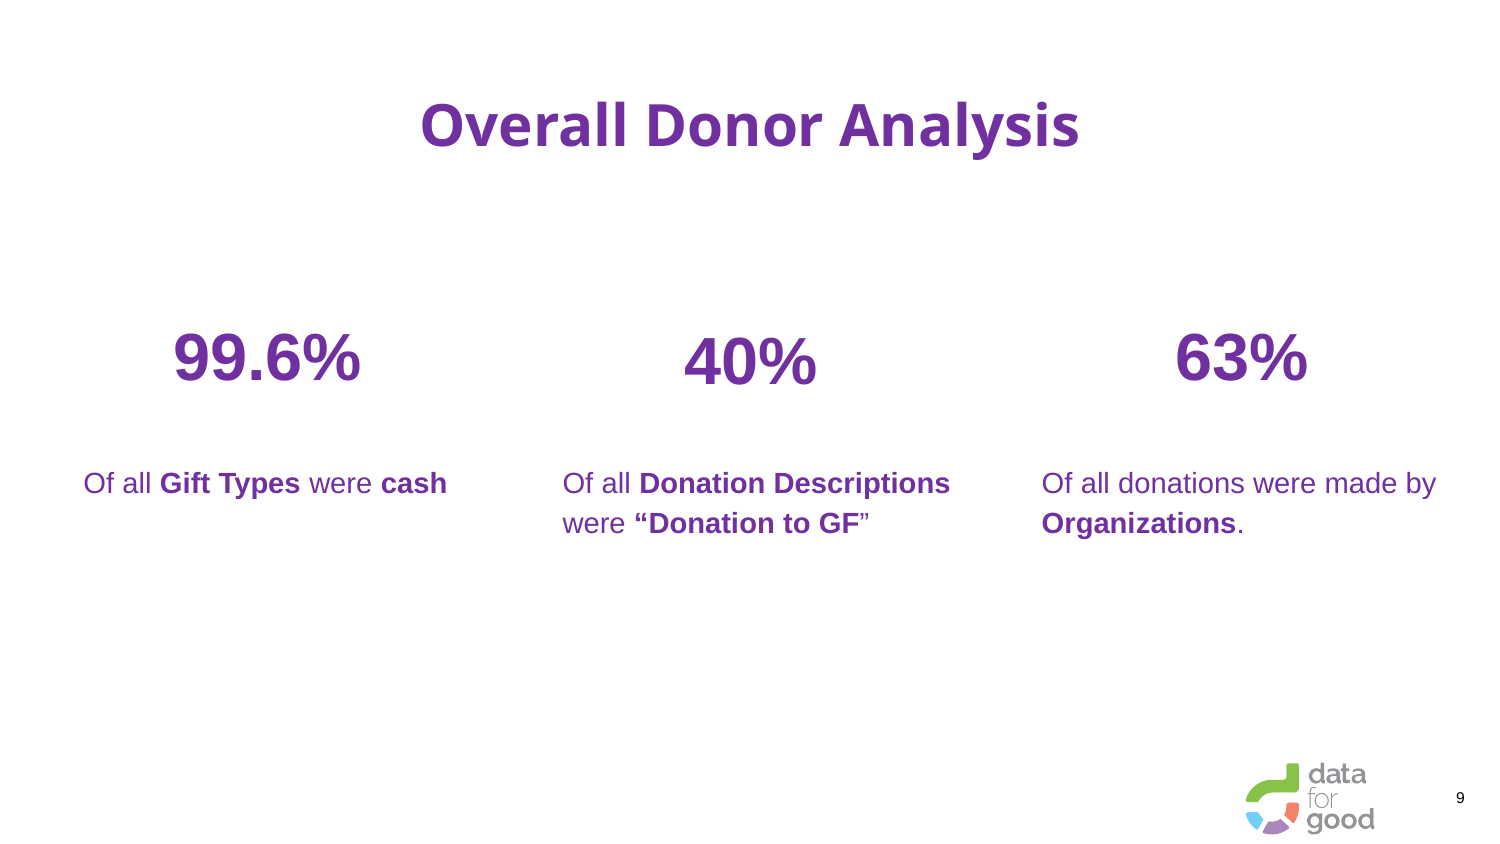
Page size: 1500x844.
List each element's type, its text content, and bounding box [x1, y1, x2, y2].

text_box Of all Donation Descriptions were “Donation to GF” [530, 443, 1014, 618]
text_box Of all donations were made by Organizations. [1009, 443, 1456, 559]
text_box 99.6% [127, 286, 391, 461]
picture [1230, 719, 1390, 844]
title Overall Donor Analysis [51, 72, 1449, 167]
text_box 40% [610, 291, 875, 465]
slide_number 9 [1389, 764, 1480, 830]
text_box 63% [1101, 286, 1365, 461]
list Of all Gift Types were cash [51, 443, 530, 618]
